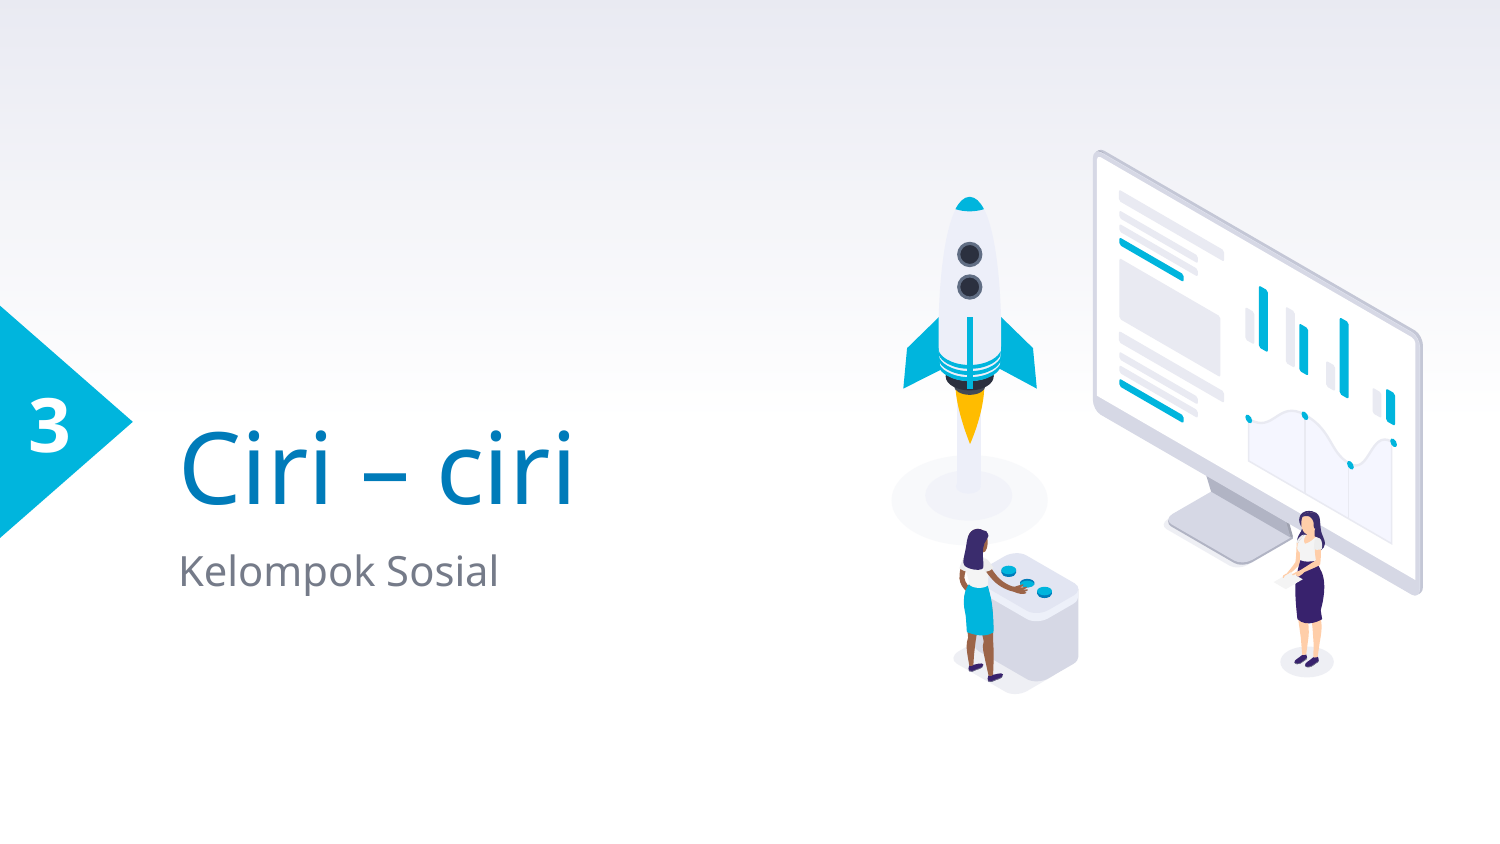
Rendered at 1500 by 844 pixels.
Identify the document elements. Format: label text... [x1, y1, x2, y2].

text_box 3 [0, 306, 100, 540]
title Ciri – ciri [178, 333, 886, 524]
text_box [891, 149, 1424, 695]
subtitle Kelompok Sosial [178, 539, 886, 603]
